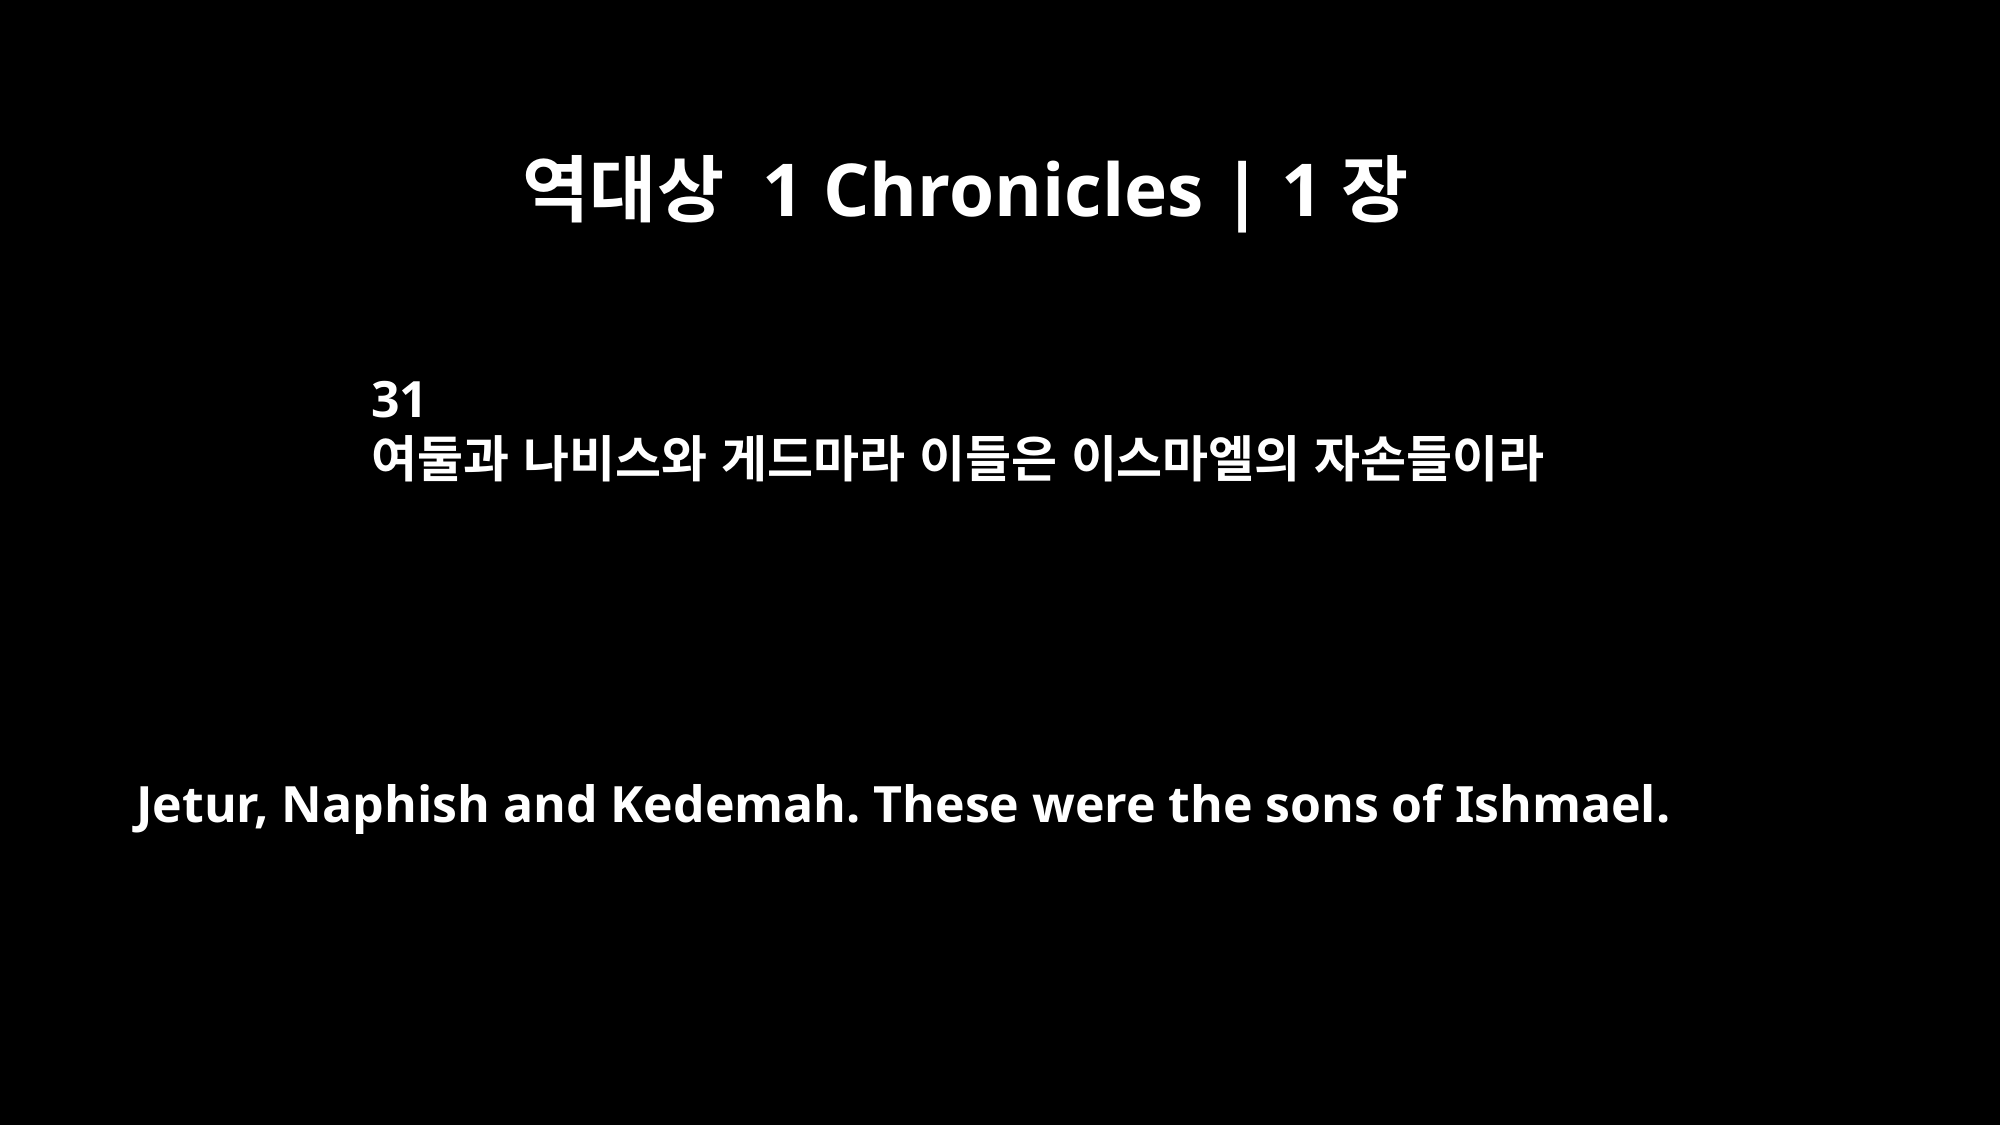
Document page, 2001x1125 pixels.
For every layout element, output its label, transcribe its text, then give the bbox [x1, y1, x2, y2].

text_box Jetur, Naphish and Kedemah. These were the sons of Ishmael. [121, 764, 1686, 840]
text_box 31 여둘과 나비스와 게드마라 이들은 이스마엘의 자손들이라 [356, 359, 1561, 495]
text_box 역대상 1 Chronicles | 1장 [507, 136, 1424, 239]
